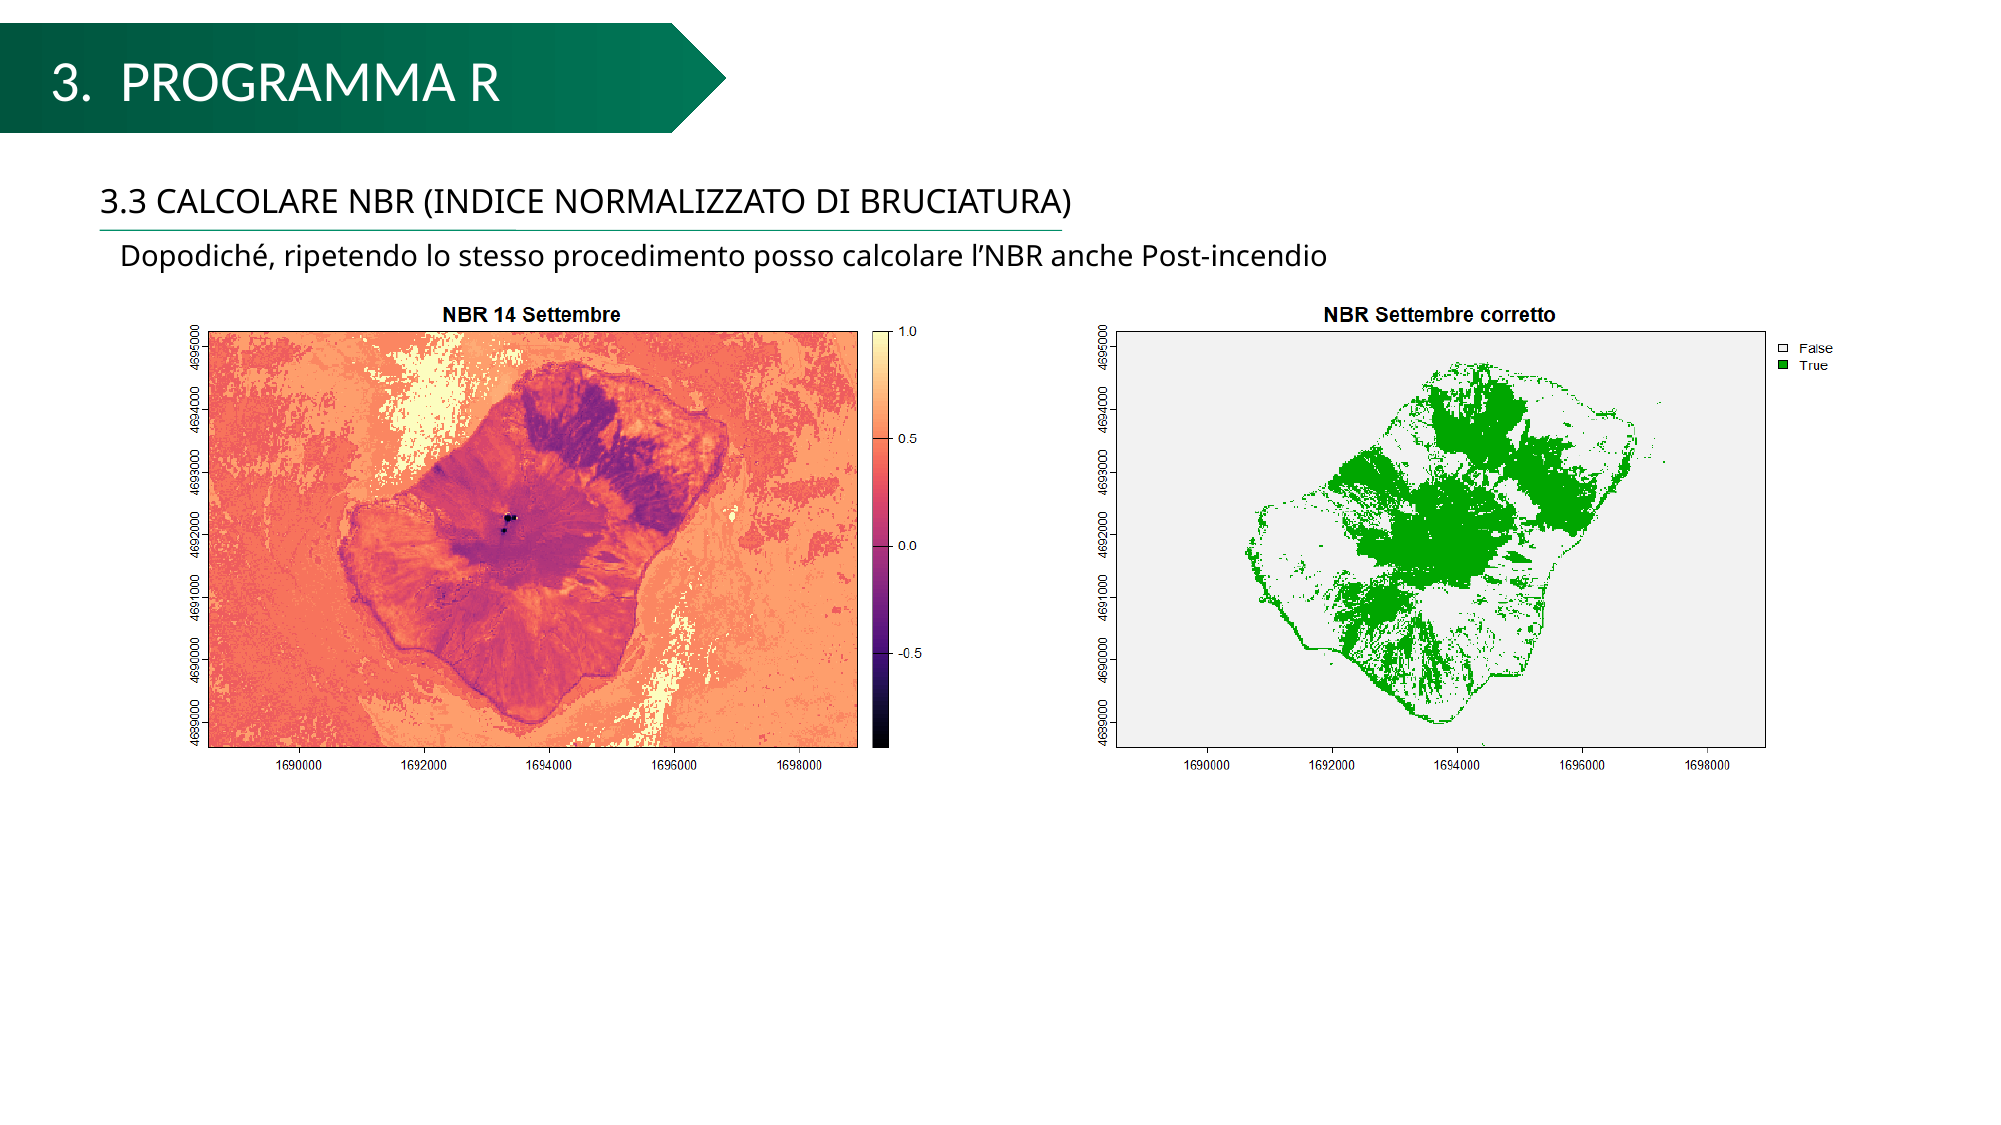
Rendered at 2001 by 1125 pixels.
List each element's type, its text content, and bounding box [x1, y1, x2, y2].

picture [106, 290, 1000, 788]
text_box 3.3 CALCOLARE NBR (INDICE NORMALIZZATO DI BRUCIATURA) [85, 172, 1410, 228]
text_box 3. PROGRAMMA R [0, 22, 726, 134]
text_box Dopodiché, ripetendo lo stesso procedimento posso calcolare l’NBR anche Post-incendio [105, 230, 1696, 280]
picture [1014, 290, 1908, 788]
